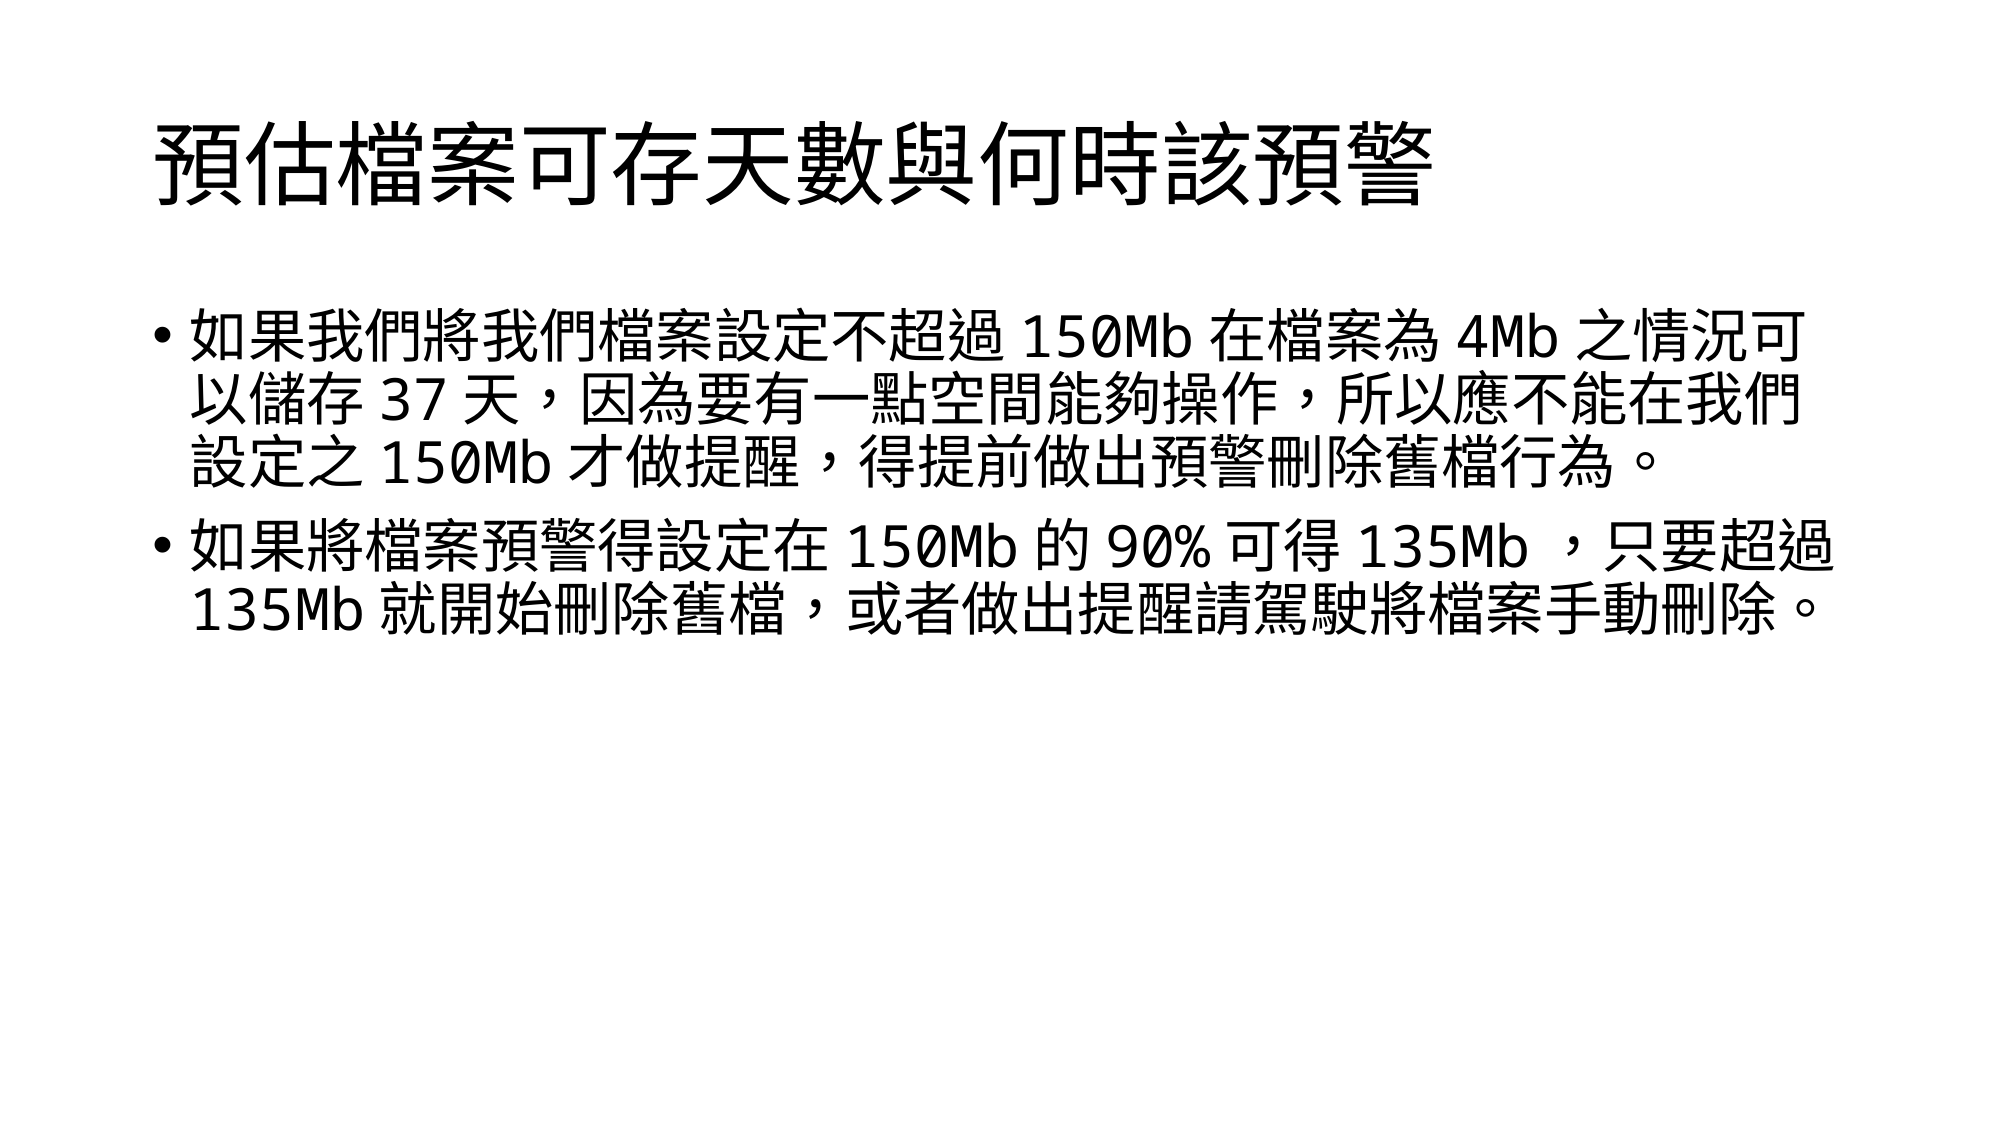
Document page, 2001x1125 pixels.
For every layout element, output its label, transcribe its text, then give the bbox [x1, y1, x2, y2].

title 預估檔案可存天數與何時該預警 [137, 59, 1863, 278]
list 如果我們將我們檔案設定不超過150Mb在檔案為4Mb之情況可以儲存37天，因為要有一點空間能夠操作，所以應不能在我們設定之150Mb才做提醒，得提前做出預警刪除舊檔行為。 如果將檔案預警得設定在150Mb的90%可得135Mb，只要超過135Mb就開始刪除舊檔，或者做出提醒請駕駛將檔案手動刪除。 [137, 299, 1863, 1014]
